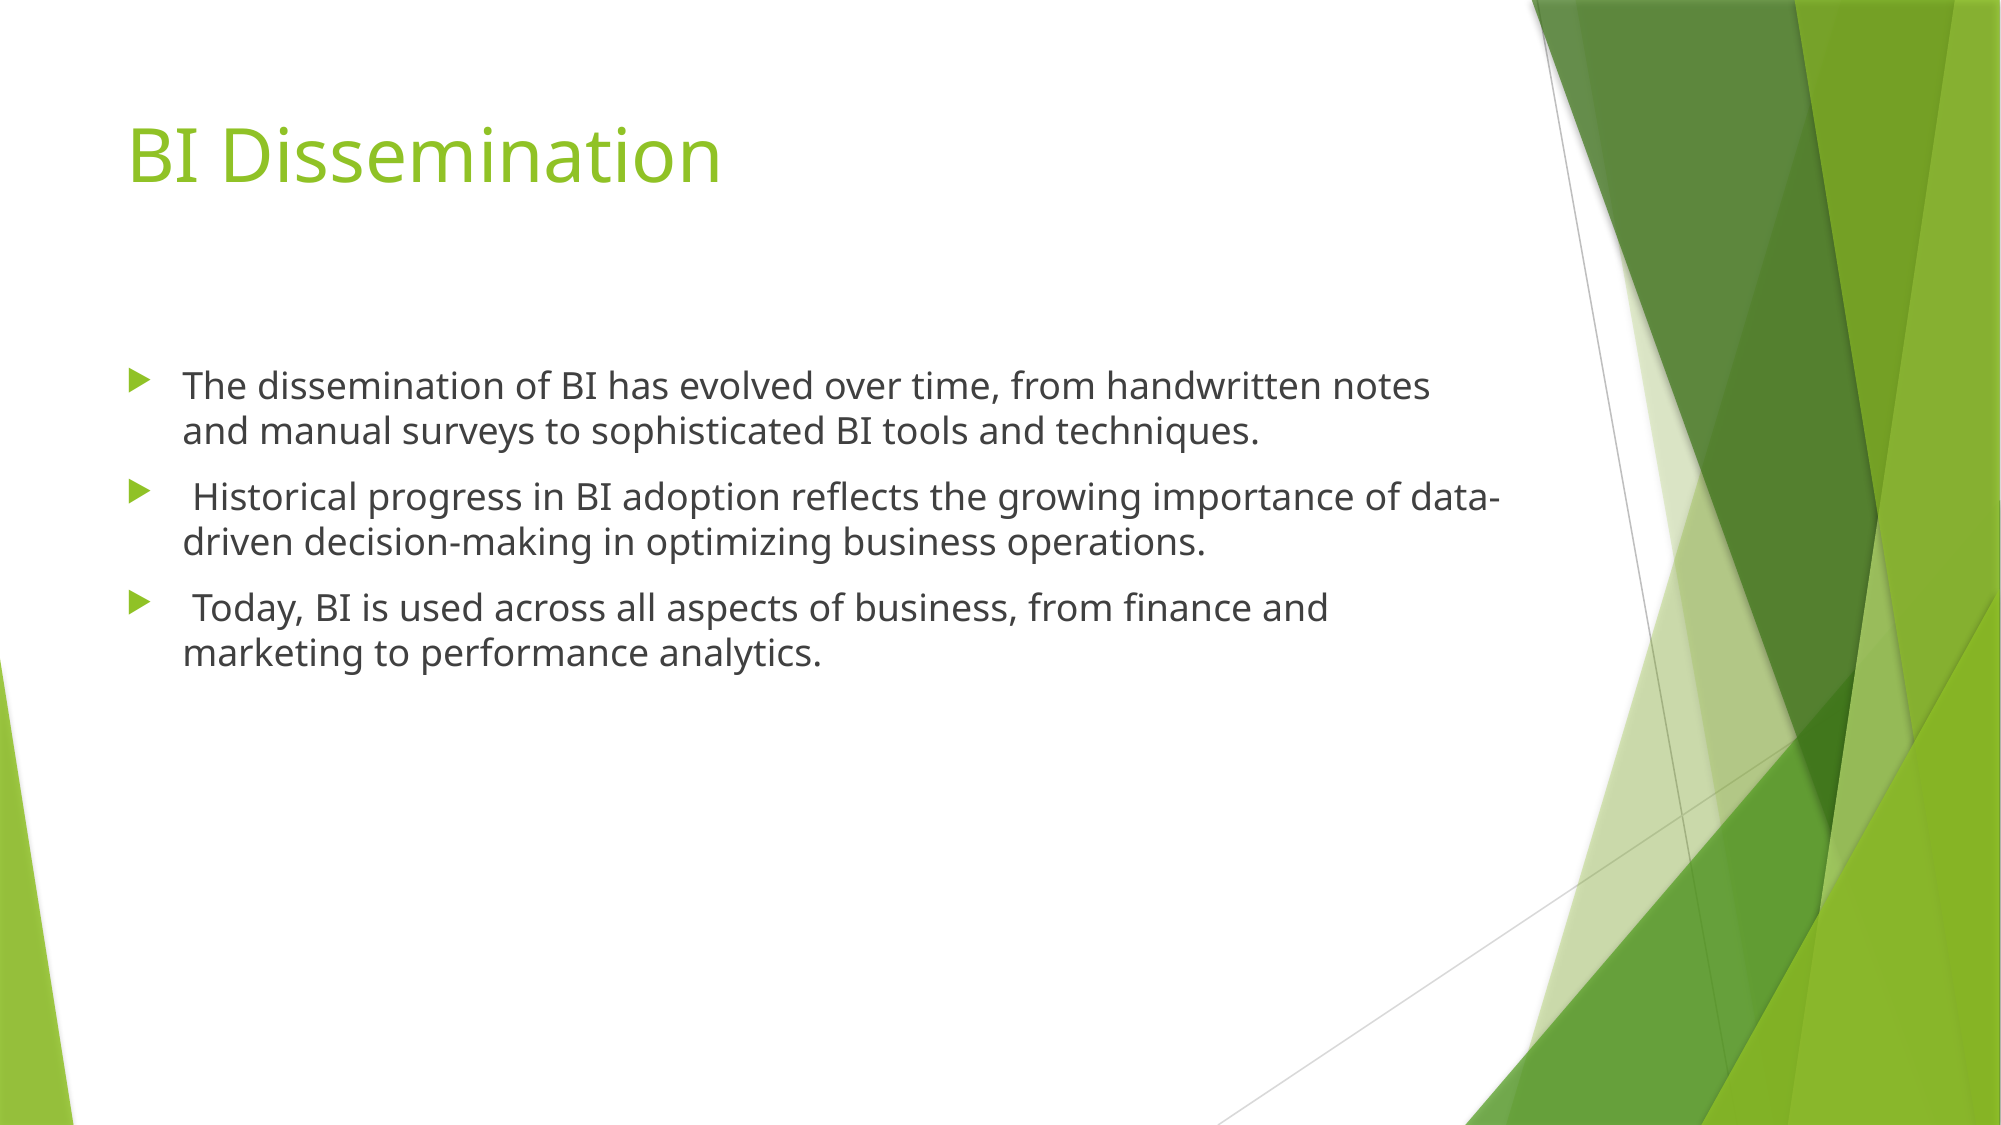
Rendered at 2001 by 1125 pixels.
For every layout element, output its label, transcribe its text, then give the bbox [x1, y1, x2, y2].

title BI Dissemination [111, 99, 1522, 317]
list The dissemination of BI has evolved over time, from handwritten notes and manual surveys to sophisticated BI tools and techniques. Historical progress in BI adoption reflects the growing importance of data-driven decision-making in optimizing business operations. Today, BI is used across all aspects of business, from finance and marketing to performance analytics. [111, 354, 1522, 992]
